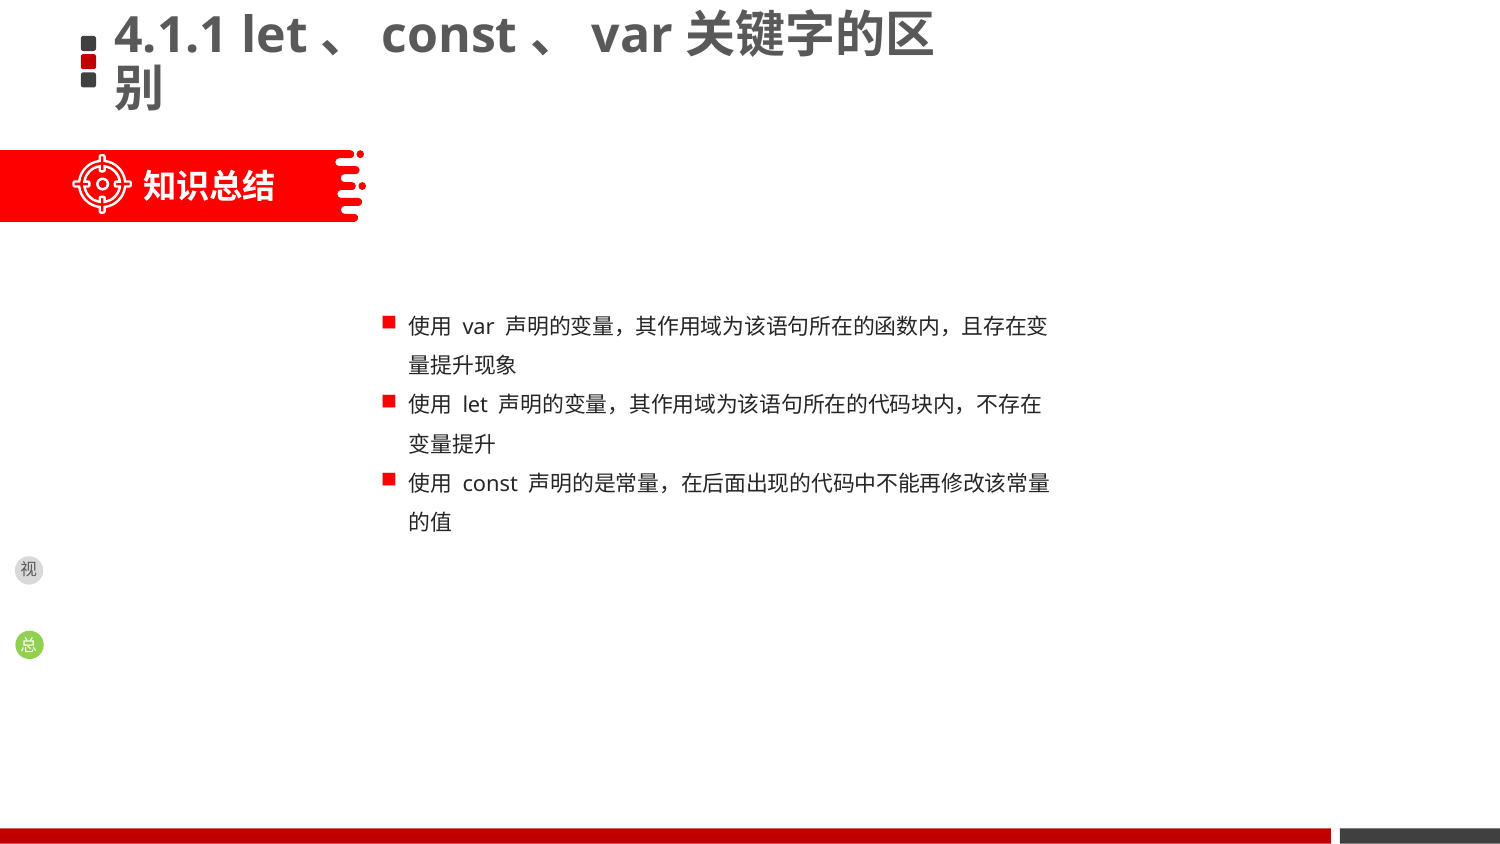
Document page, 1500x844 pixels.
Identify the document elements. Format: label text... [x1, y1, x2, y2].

text_box [0, 150, 354, 222]
text_box 知识总结 [137, 158, 495, 213]
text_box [59, 161, 67, 213]
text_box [5, 626, 54, 663]
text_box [72, 153, 133, 214]
text_box [132, 213, 358, 222]
text_box 使用 var 声明的变量，其作用域为该语句所在的函数内，且存在变量提升现象 使用 let 声明的变量，其作用域为该语句所在的代码块内，不存在变量提升 使用 const 声明的是常量，在后面出现的代码中不能再修改该常量的值 [366, 291, 1075, 543]
text_box [356, 150, 365, 158]
text_box 4.1.1 let、const、var关键字的区别 [103, 0, 987, 130]
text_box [5, 551, 54, 588]
